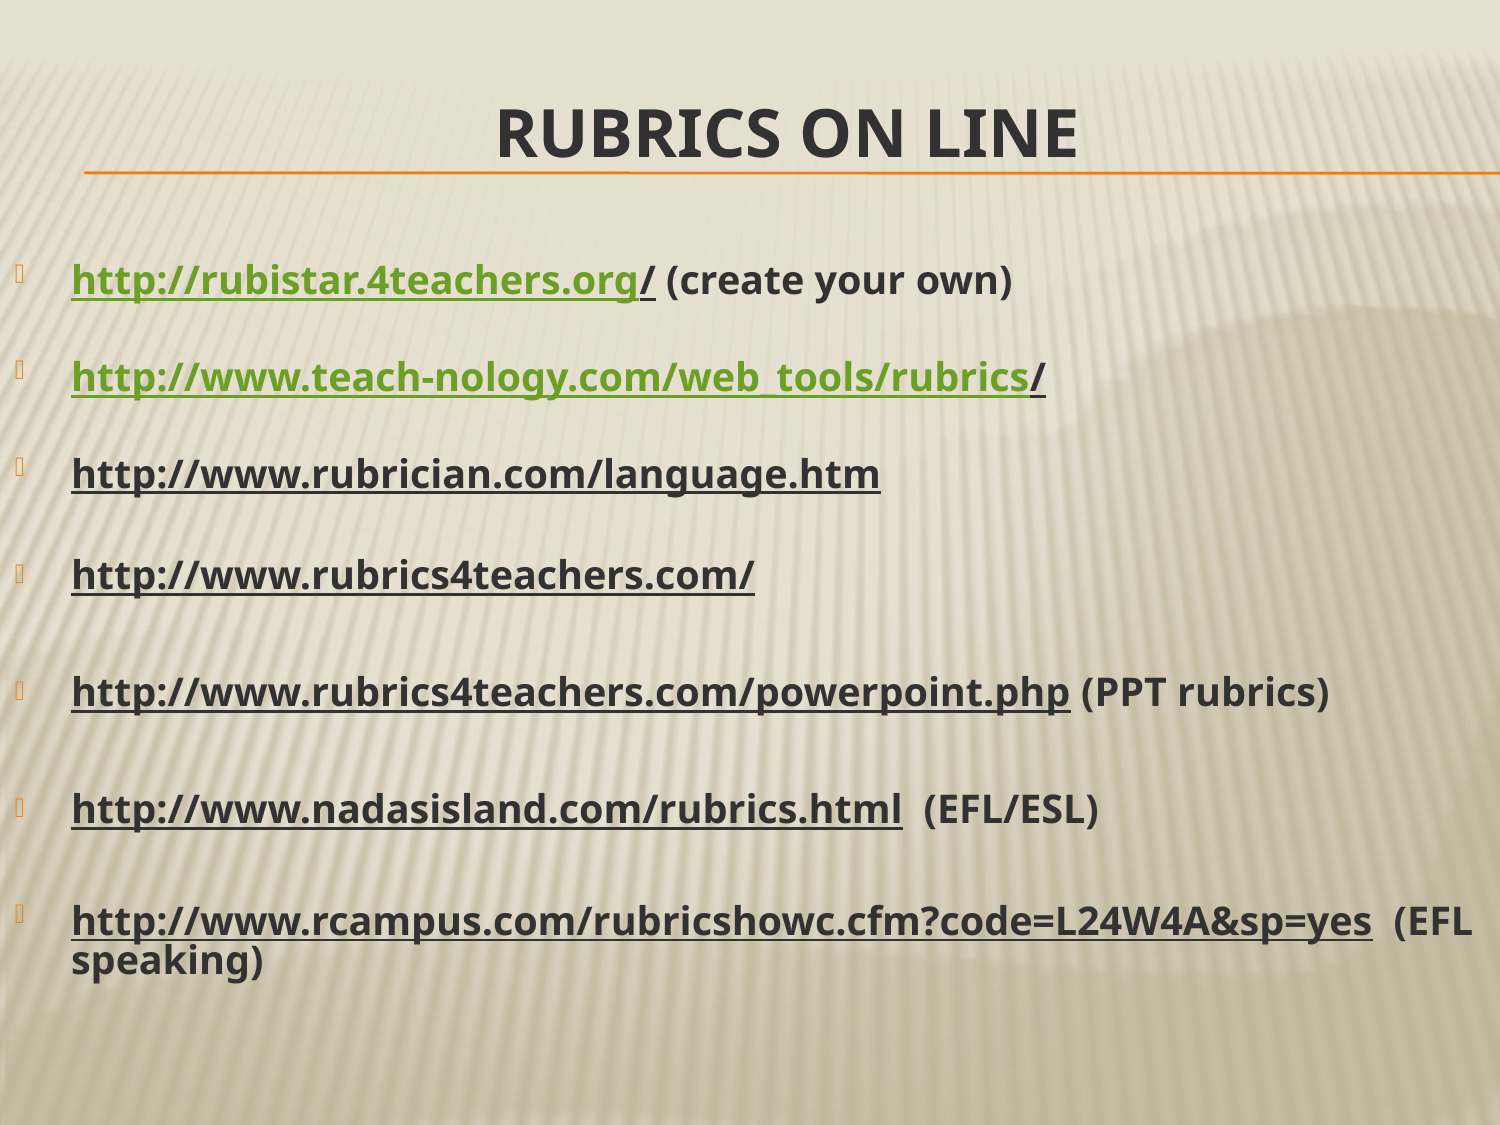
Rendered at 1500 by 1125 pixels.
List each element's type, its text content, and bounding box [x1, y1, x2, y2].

list http://rubistar.4teachers.org/ (create your own) http://www.teach-nology.com/web_tools/rubrics/ http://www.rubrician.com/language.htm http://www.rubrics4teachers.com/ http://www.rubrics4teachers.com/powerpoint.php (PPT rubrics) http://www.nadasisland.com/rubrics.html (EFL/ESL) http://www.rcampus.com/rubricshowc.cfm?code=L24W4A&sp=yes (EFL speaking) [0, 200, 1500, 1125]
title Rubrics On Line [75, 62, 1500, 200]
